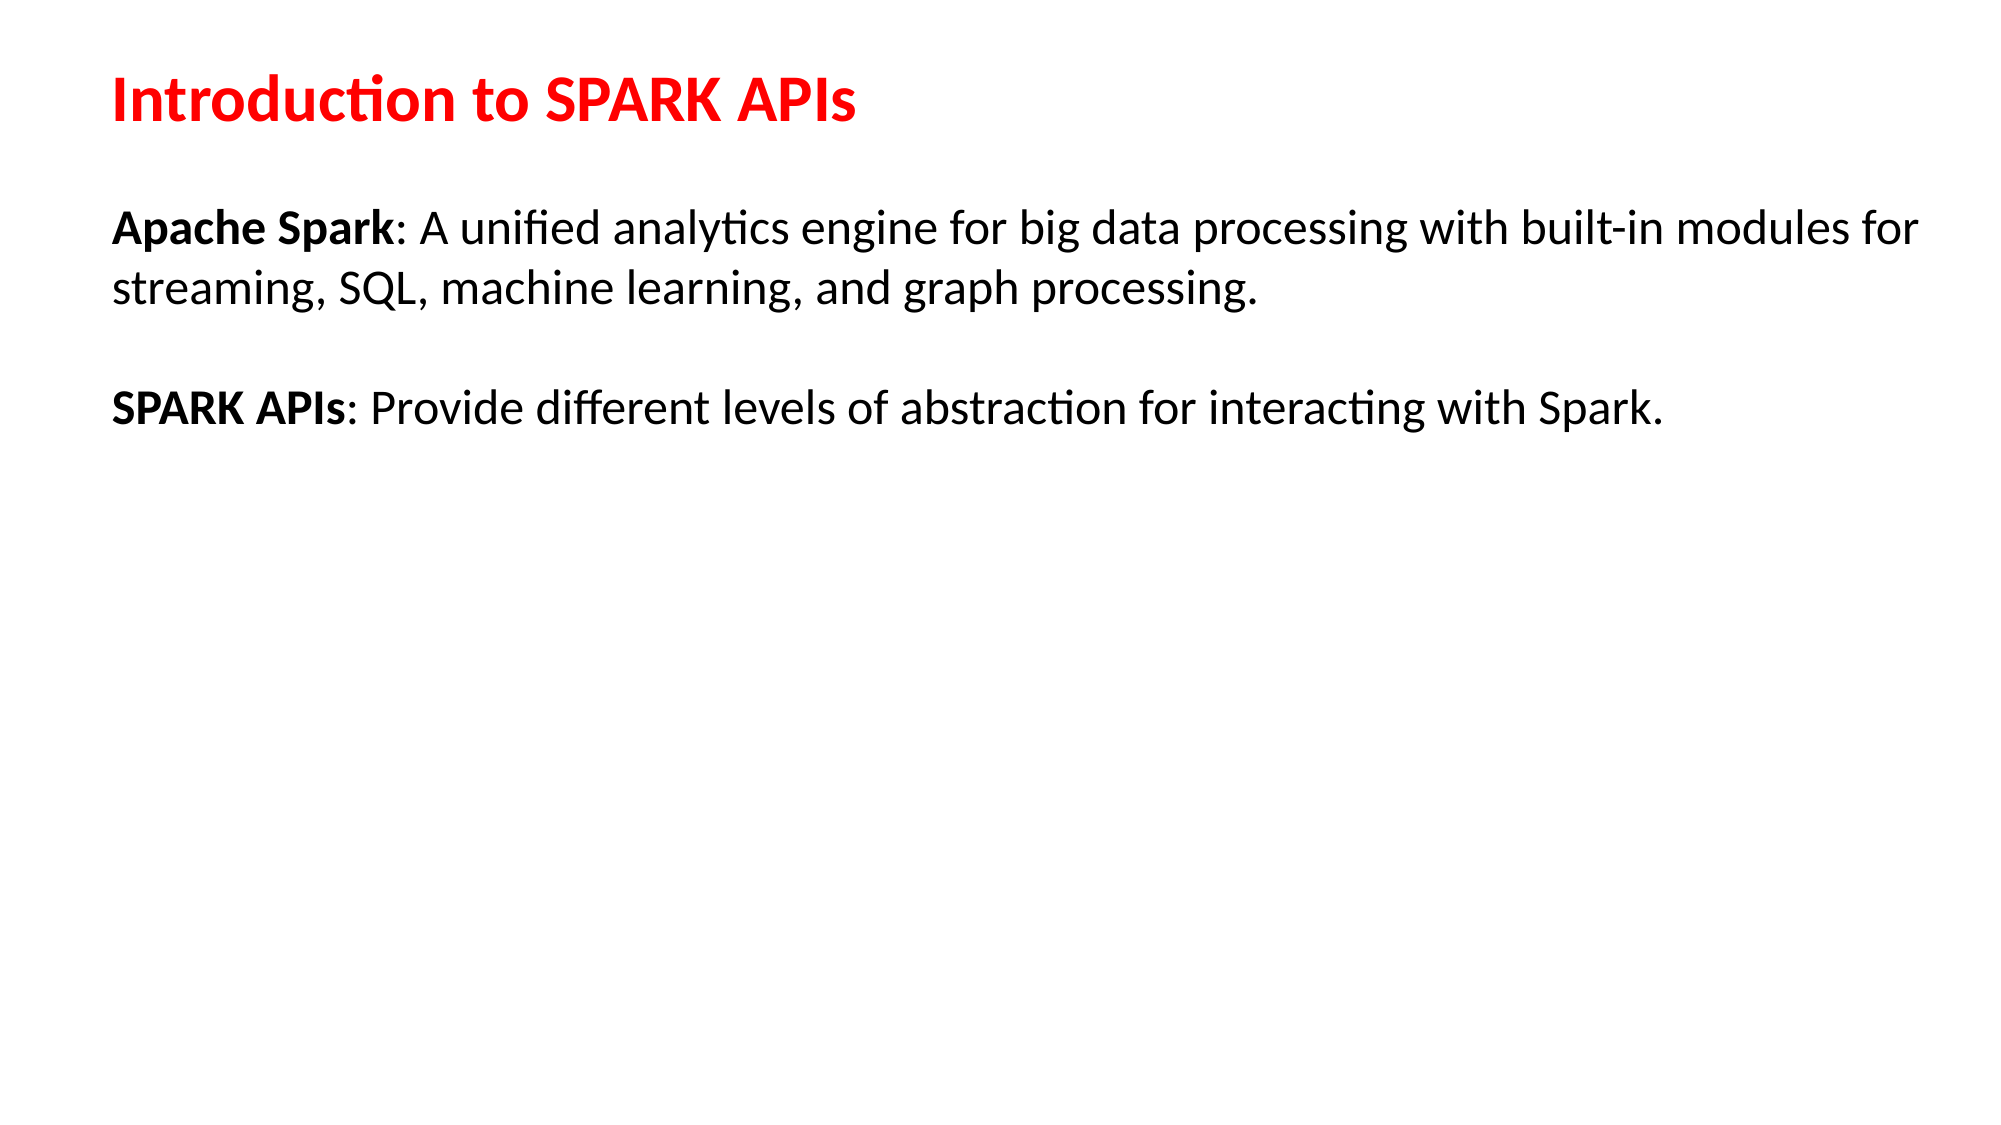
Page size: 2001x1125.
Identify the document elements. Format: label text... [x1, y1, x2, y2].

text_box Introduction to SPARK APIs Apache Spark: A unified analytics engine for big data processing with built-in modules for streaming, SQL, machine learning, and graph processing. SPARK APIs: Provide different levels of abstraction for interacting with Spark. [97, 47, 1959, 443]
